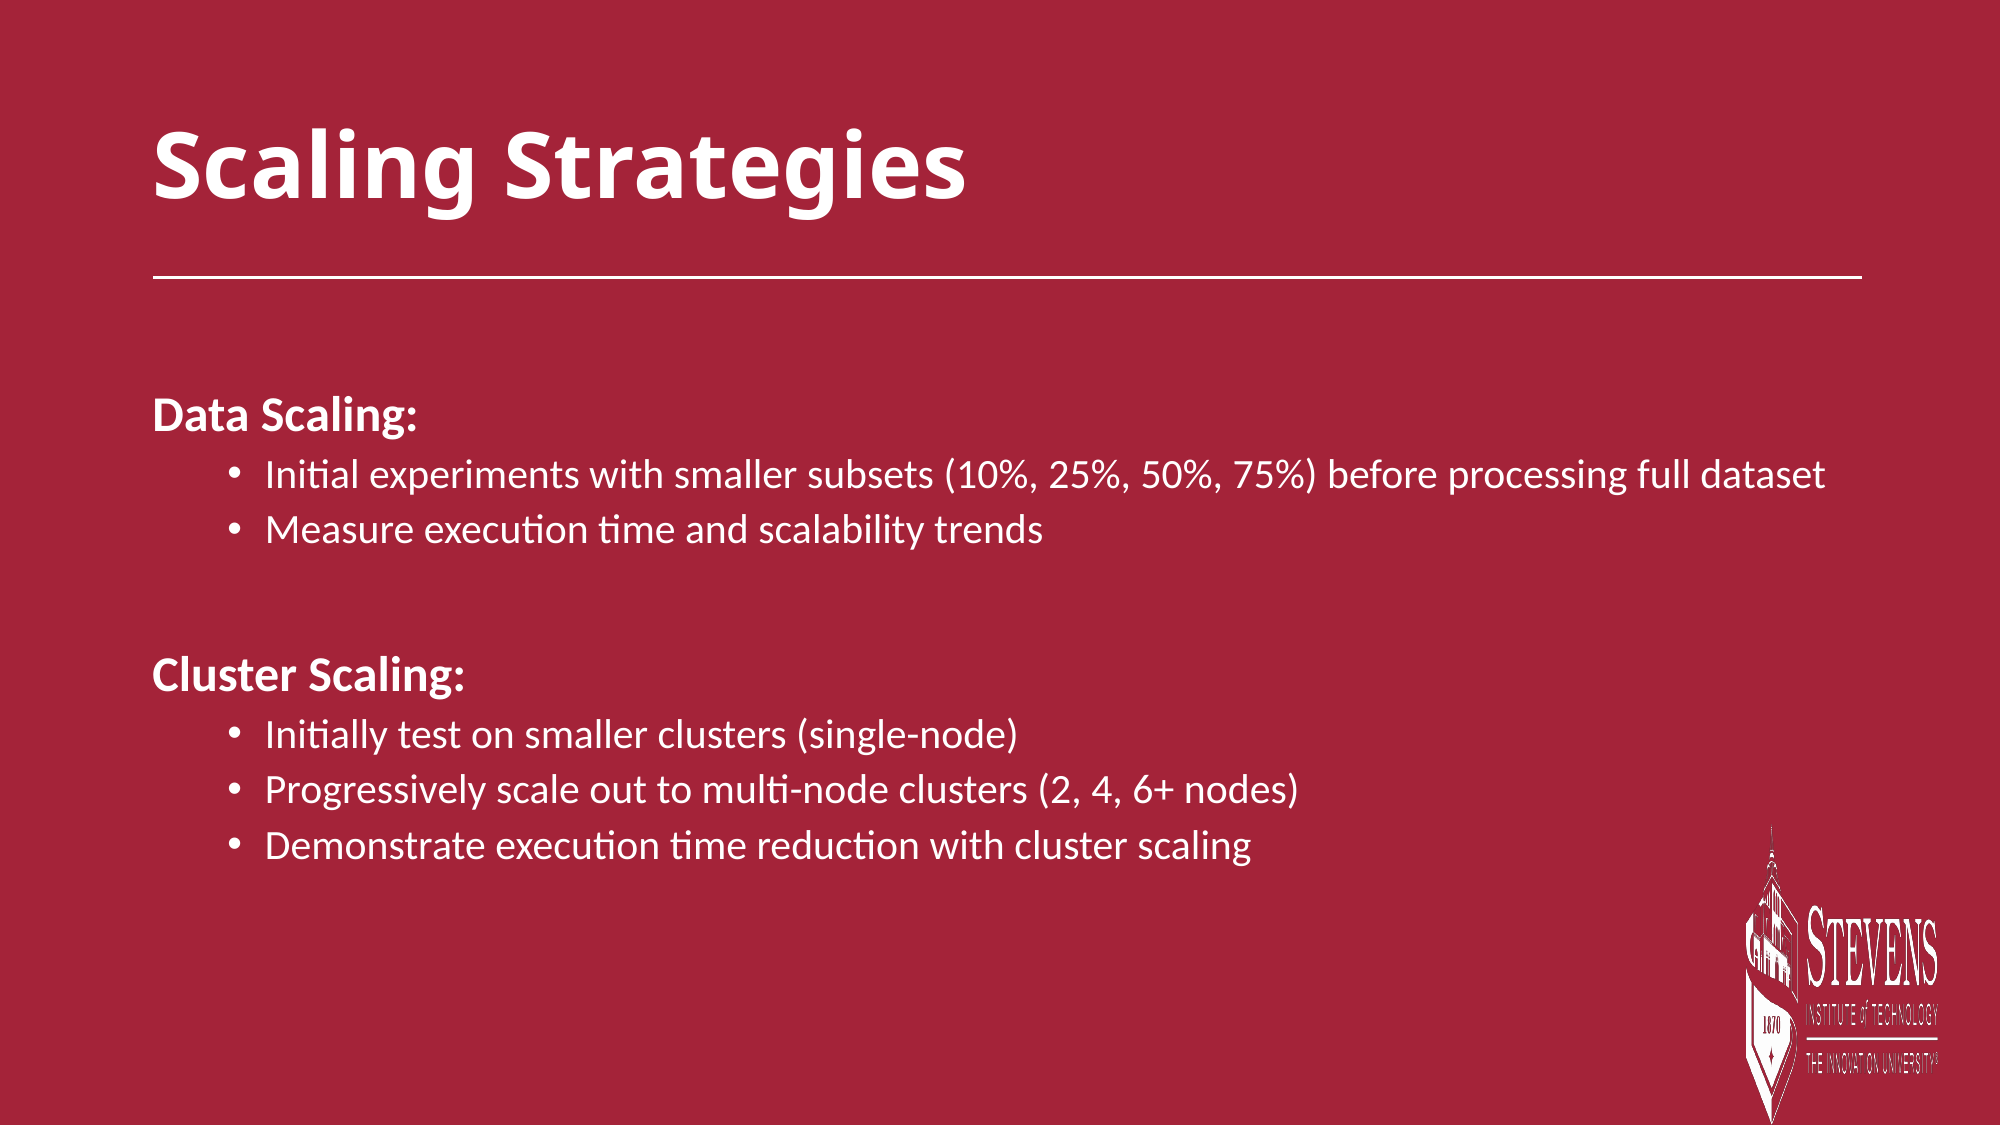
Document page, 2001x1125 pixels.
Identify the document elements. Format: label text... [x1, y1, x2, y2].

list Data Scaling: Initial experiments with smaller subsets (10%, 25%, 50%, 75%) before processing full dataset Measure execution time and scalability trends Cluster Scaling: Initially test on smaller clusters (single-node) Progressively scale out to multi-node clusters (2, 4, 6+ nodes) Demonstrate execution time reduction with cluster scaling [137, 299, 1863, 1014]
title Scaling Strategies [137, 59, 1863, 278]
picture [1746, 824, 1938, 1125]
